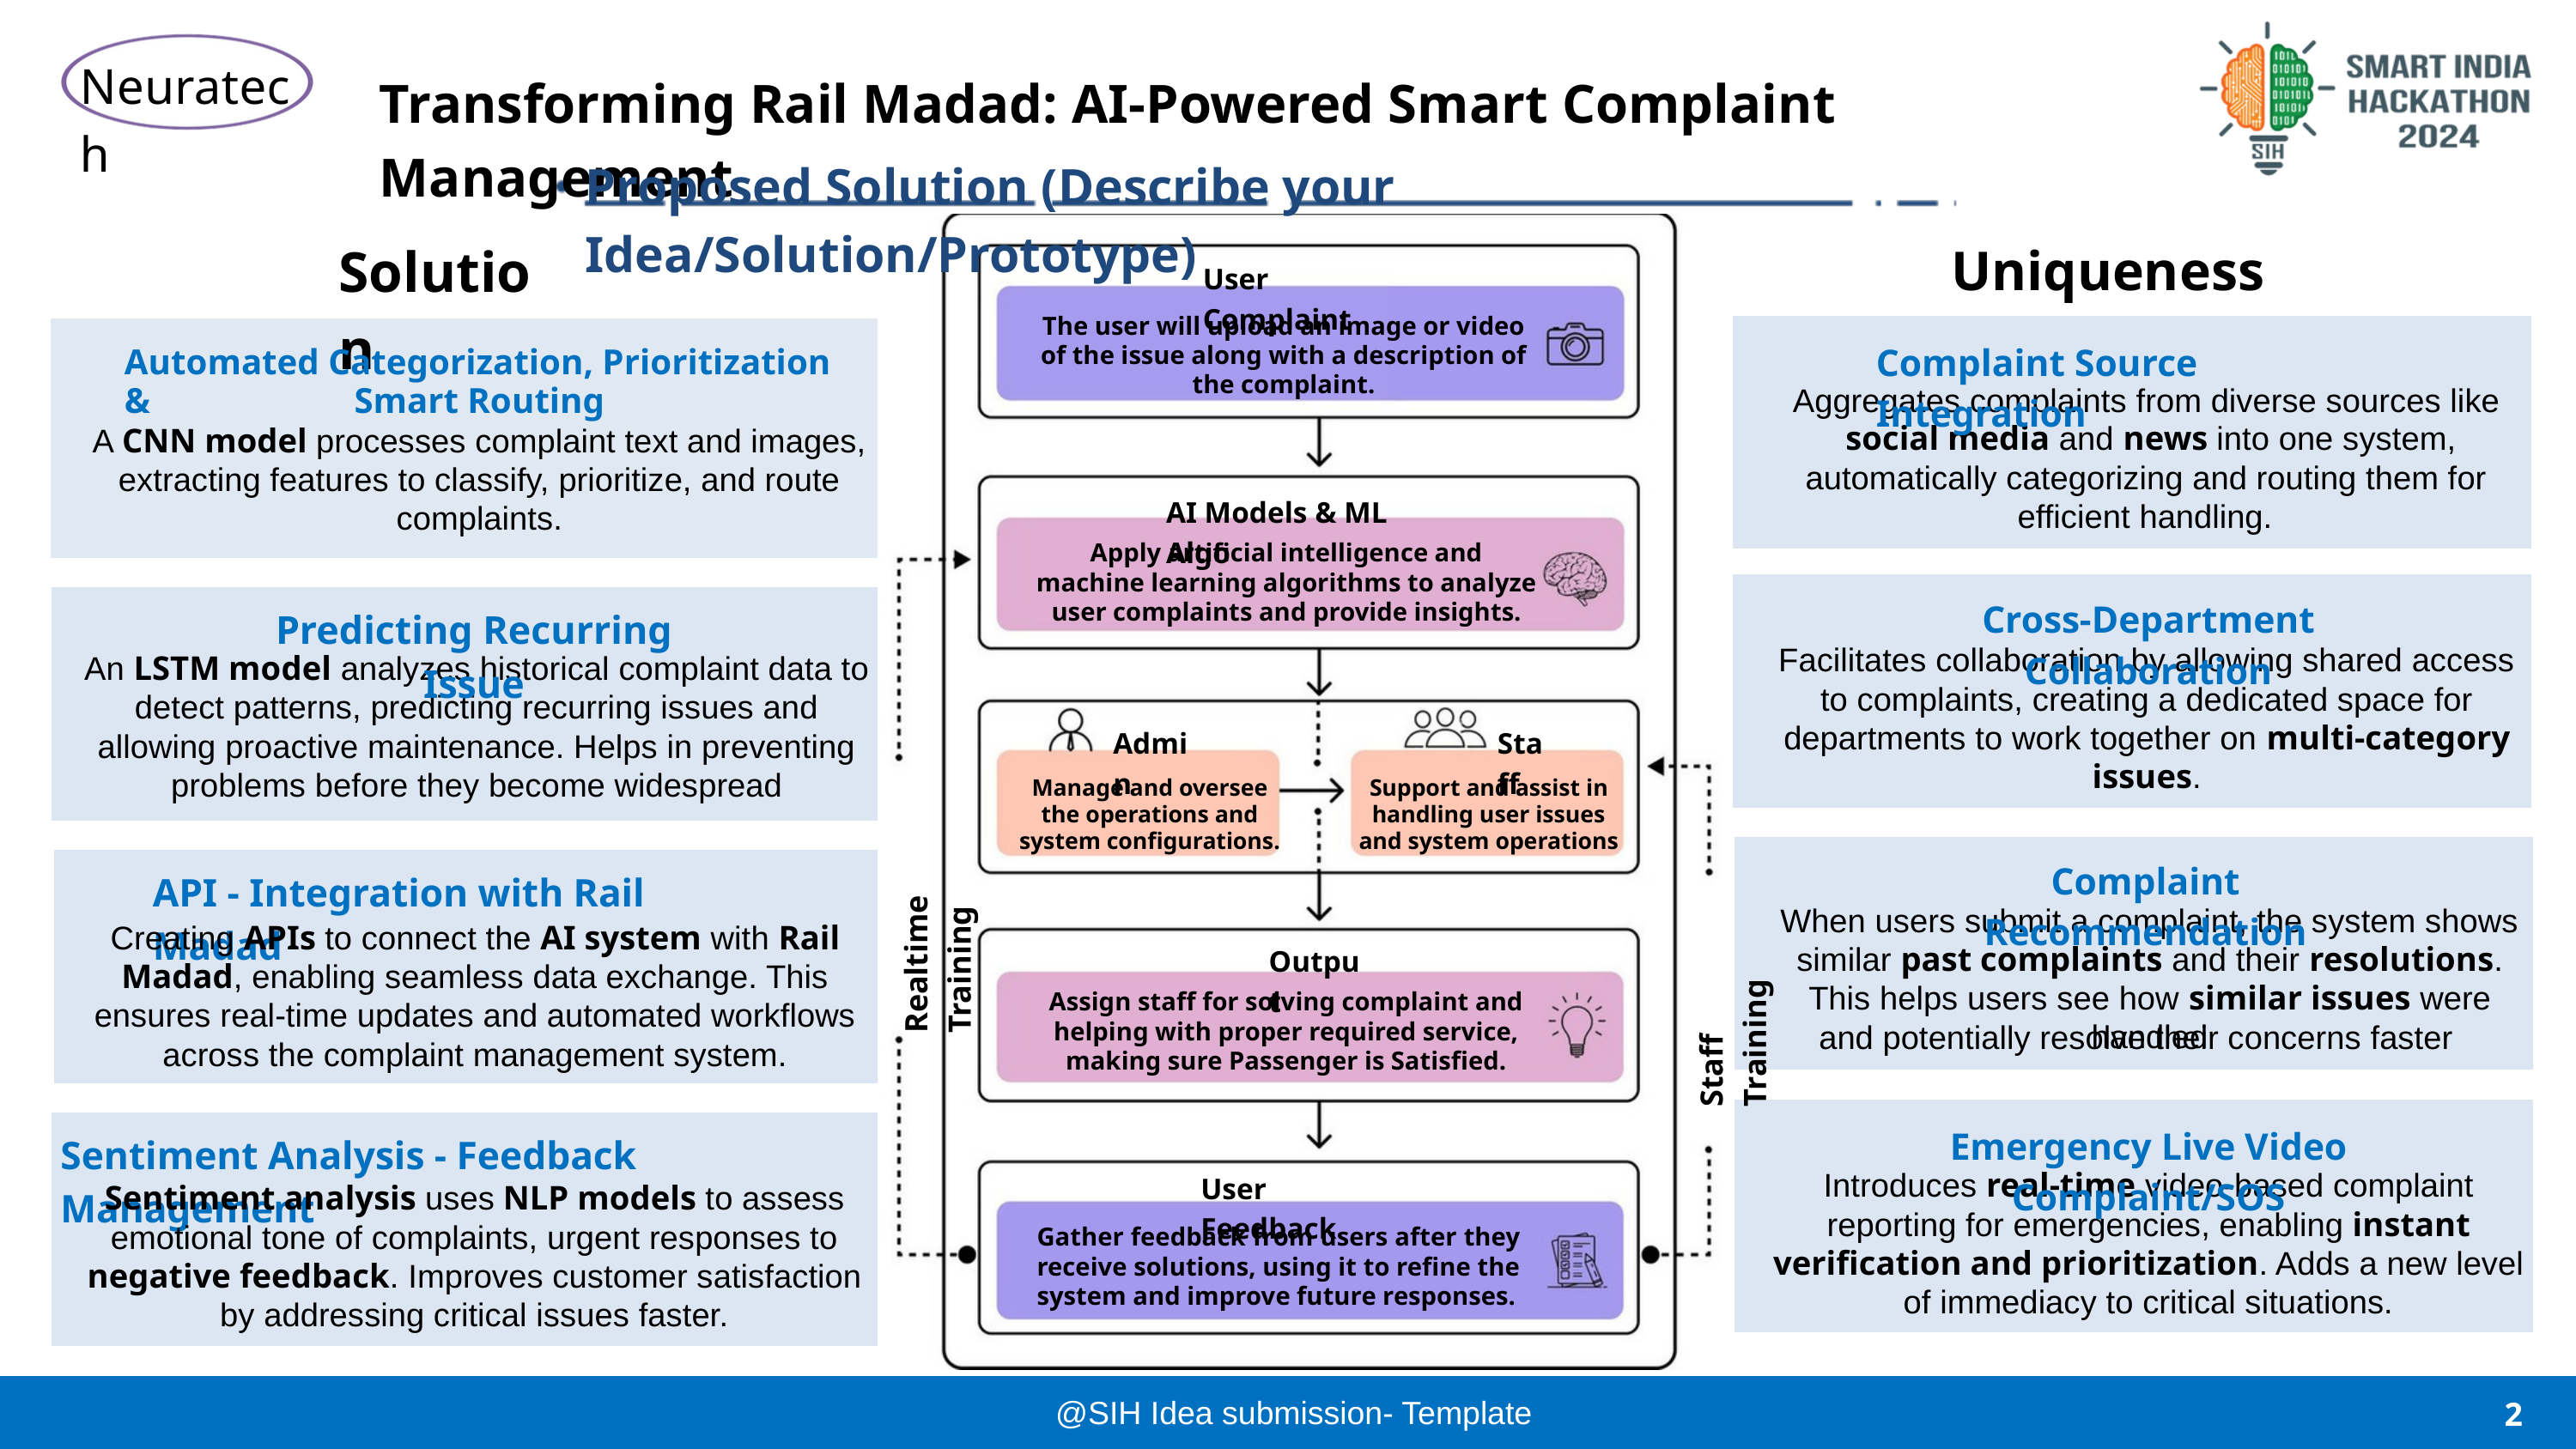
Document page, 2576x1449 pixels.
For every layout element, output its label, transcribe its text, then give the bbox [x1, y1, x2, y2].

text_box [0, 1375, 2576, 1449]
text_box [1734, 1099, 2534, 1333]
text_box User Complaint [1202, 255, 1420, 310]
text_box Admin [1113, 719, 1205, 773]
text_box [51, 318, 878, 559]
text_box [52, 25, 322, 139]
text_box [1734, 836, 2534, 1070]
text_box AI Models & ML Algo [1166, 488, 1458, 537]
text_box Apply artificial intelligence and machine learning algorithms to analyze user complaints and provide insights. [1036, 537, 1537, 627]
text_box Uniqueness [1951, 225, 2278, 301]
text_box Realtime Training [890, 768, 977, 1034]
text_box Assign staff for solving complaint and helping with proper required service, making sure Passenger is Satisfied. [1048, 986, 1523, 1076]
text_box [53, 849, 878, 1084]
text_box Staff [1497, 719, 1563, 773]
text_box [51, 1112, 878, 1347]
text_box [880, 283, 1733, 1370]
text_box Output [1268, 937, 1365, 986]
text_box Neuratech [79, 46, 299, 182]
text_box Transforming Rail Madad: AI-Powered Smart Complaint Management [379, 59, 2143, 208]
text_box Proposed Solution (Describe your Idea/Solution/Prototype) [585, 145, 1984, 283]
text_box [1732, 573, 2532, 808]
text_box User Feedback [1200, 1164, 1410, 1222]
text_box [2190, 14, 2540, 192]
text_box Manage and oversee the operations and system configurations. [1018, 773, 1282, 854]
text_box Solution [338, 226, 564, 317]
text_box [548, 208, 585, 215]
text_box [51, 587, 878, 822]
text_box The user will upload an image or video of the issue along with a description of the complaint. [1029, 310, 1539, 399]
text_box Support and assist in handling user issues and system operations [1358, 773, 1619, 854]
text_box Staff Training [1685, 903, 1772, 1107]
text_box Gather feedback from users after they receive solutions, using it to refine the system and improve future responses. [1036, 1222, 1521, 1311]
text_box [1732, 315, 2532, 549]
